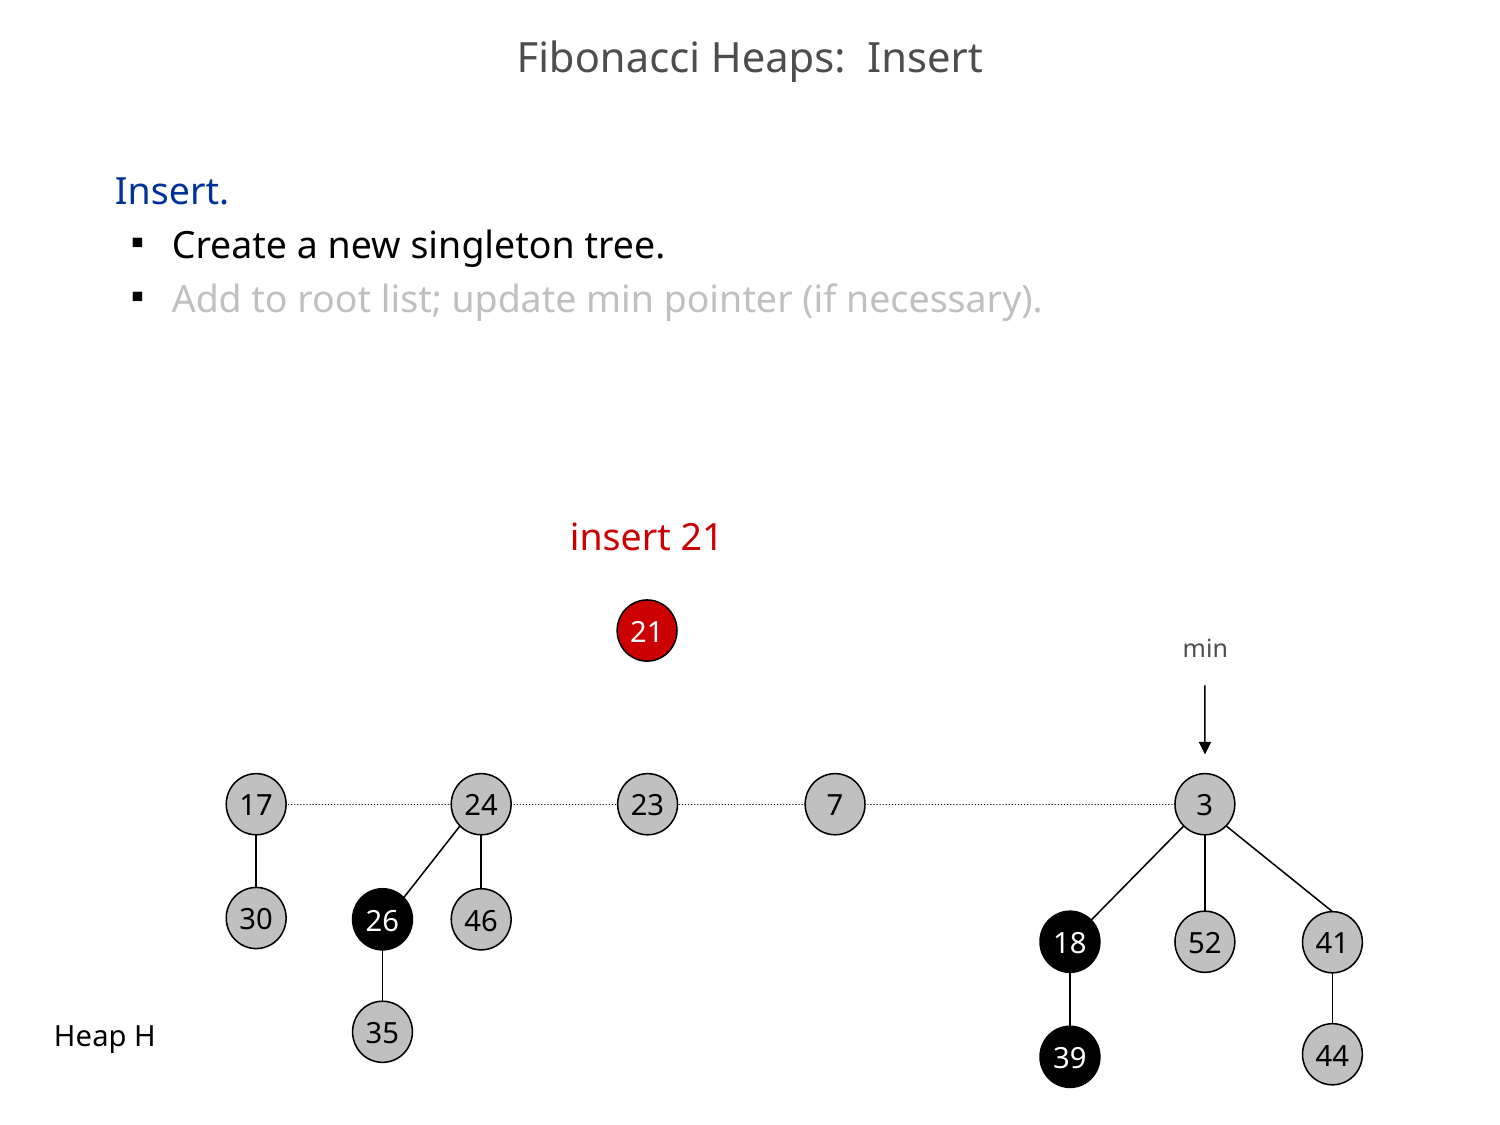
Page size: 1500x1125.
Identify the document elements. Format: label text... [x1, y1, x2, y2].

text_box 7 [805, 773, 866, 835]
text_box 17 [226, 773, 287, 835]
text_box 52 [1174, 911, 1235, 973]
title Fibonacci Heaps: Insert [0, 24, 1500, 100]
text_box 30 [226, 887, 287, 949]
text_box 39 [1040, 1026, 1100, 1088]
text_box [1225, 826, 1333, 912]
text_box 18 [1040, 911, 1100, 973]
text_box 21 [617, 599, 678, 662]
text_box 24 [451, 773, 512, 835]
text_box 23 [617, 773, 678, 835]
text_box 35 [352, 1001, 413, 1063]
text_box insert 21 [503, 505, 791, 566]
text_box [1091, 825, 1184, 920]
text_box 44 [1302, 1023, 1363, 1085]
text_box min [1167, 625, 1244, 671]
text_box 41 [1302, 911, 1363, 973]
list Insert. Create a new singleton tree. Add to root list; update min pointer (if necessary). [99, 149, 1388, 1038]
text_box 26 [352, 888, 413, 950]
text_box 46 [451, 888, 512, 950]
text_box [403, 826, 461, 898]
text_box 3 [1174, 773, 1235, 835]
text_box Heap H [38, 1009, 172, 1060]
text_box [1198, 685, 1212, 755]
